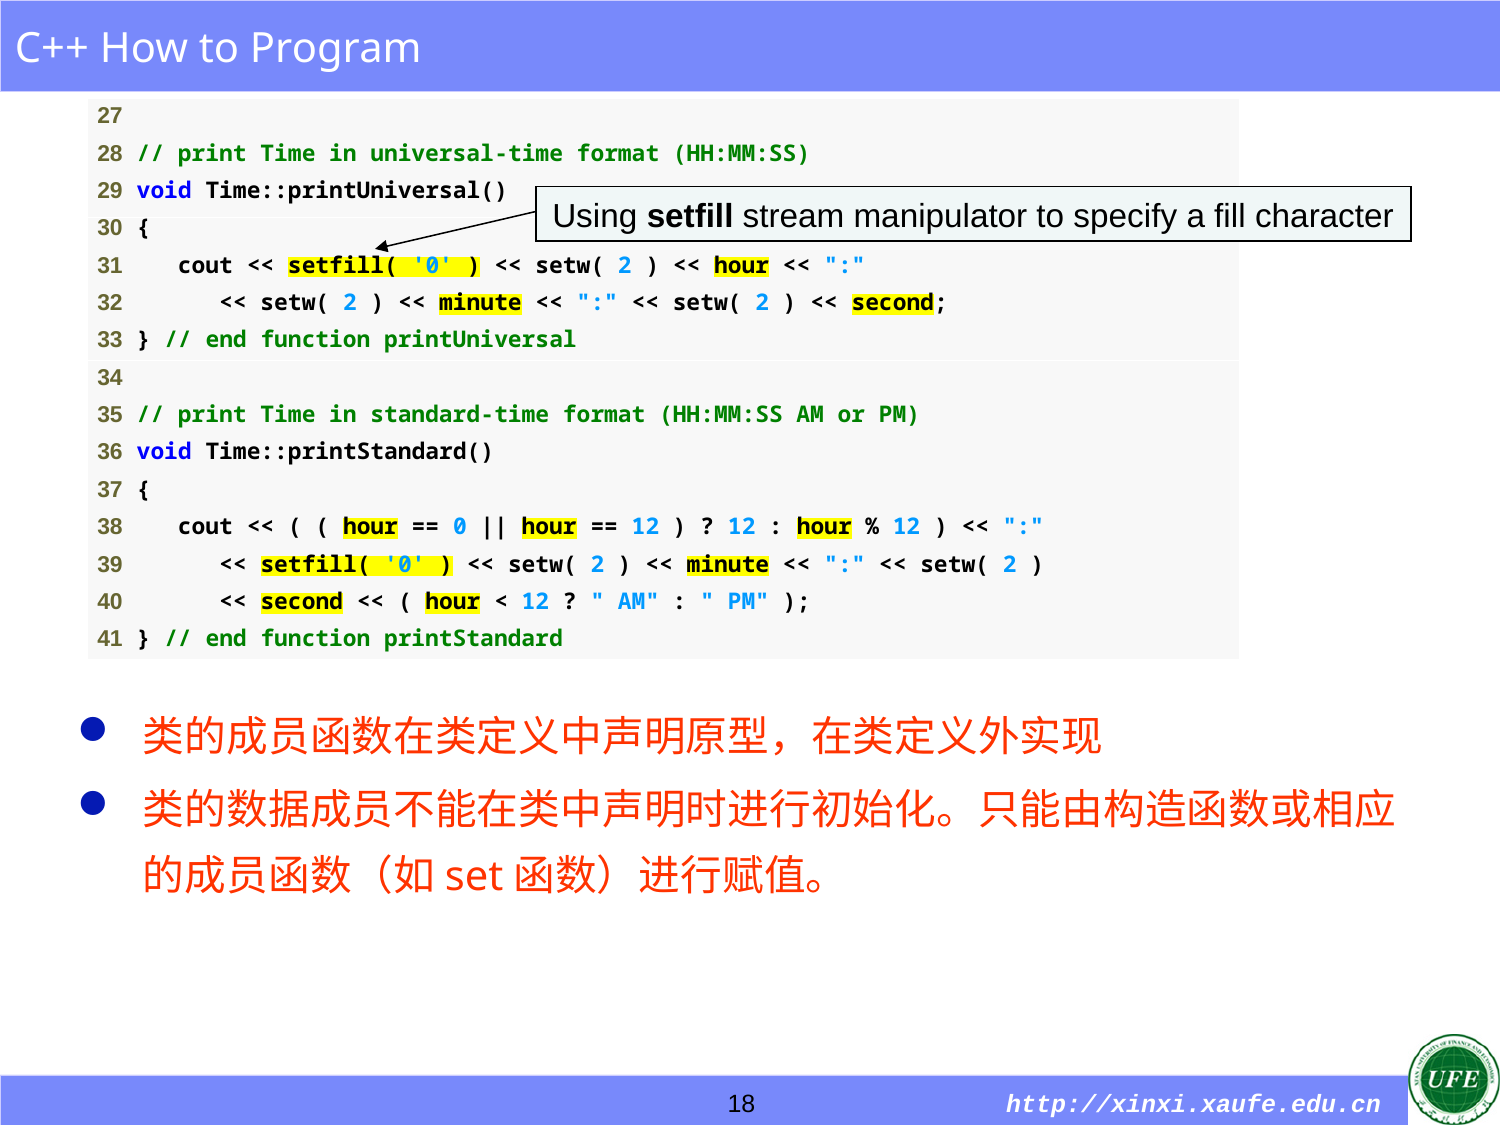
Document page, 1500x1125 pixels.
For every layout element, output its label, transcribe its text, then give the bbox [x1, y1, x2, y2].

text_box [87, 98, 1242, 688]
slide_number 18 [712, 1080, 825, 1121]
picture [1408, 1034, 1500, 1125]
text_box Using setfill stream manipulator to specify a fill character [1242, 186, 1411, 242]
text_box 类的成员函数在类定义中声明原型，在类定义外实现 类的数据成员不能在类中声明时进行初始化。只能由构造函数或相应的成员函数（如set函数）进行赋值。 [62, 687, 1438, 906]
